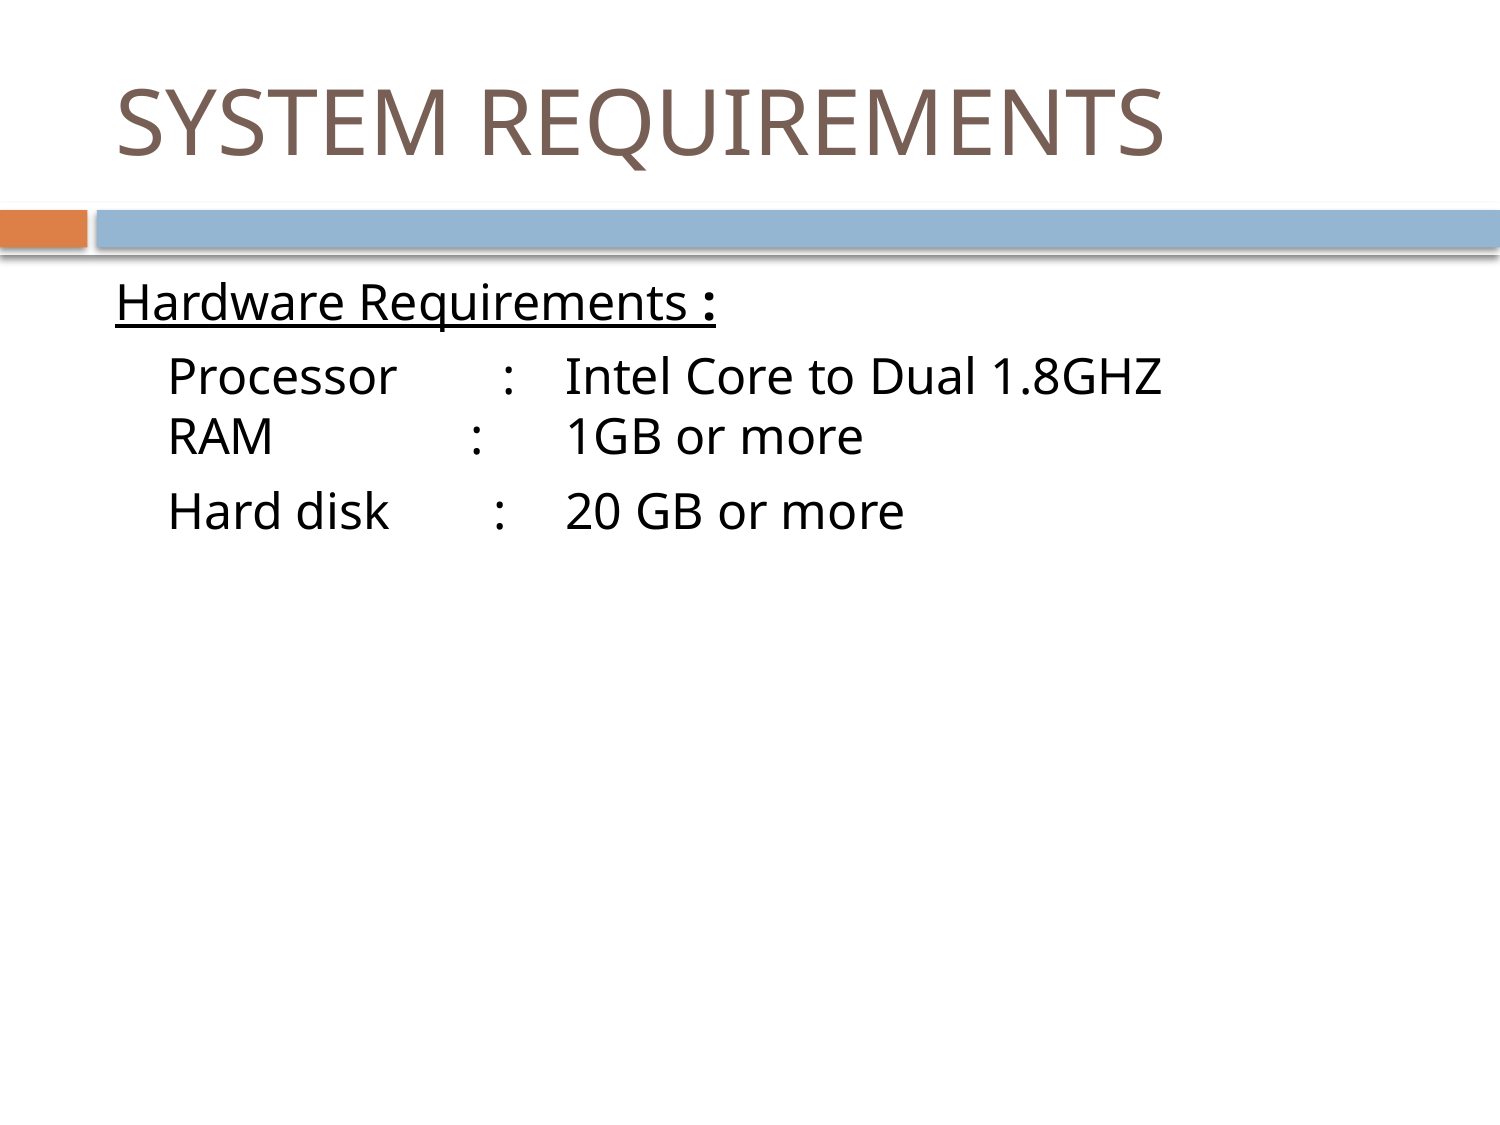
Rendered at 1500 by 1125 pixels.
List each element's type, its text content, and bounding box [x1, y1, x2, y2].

list Hardware Requirements : Processor : Intel Core to Dual 1.8GHZ RAM : 1GB or more Hard disk : 20 GB or more [100, 262, 1438, 1000]
title SYSTEM REQUIREMENTS [100, 37, 1438, 200]
